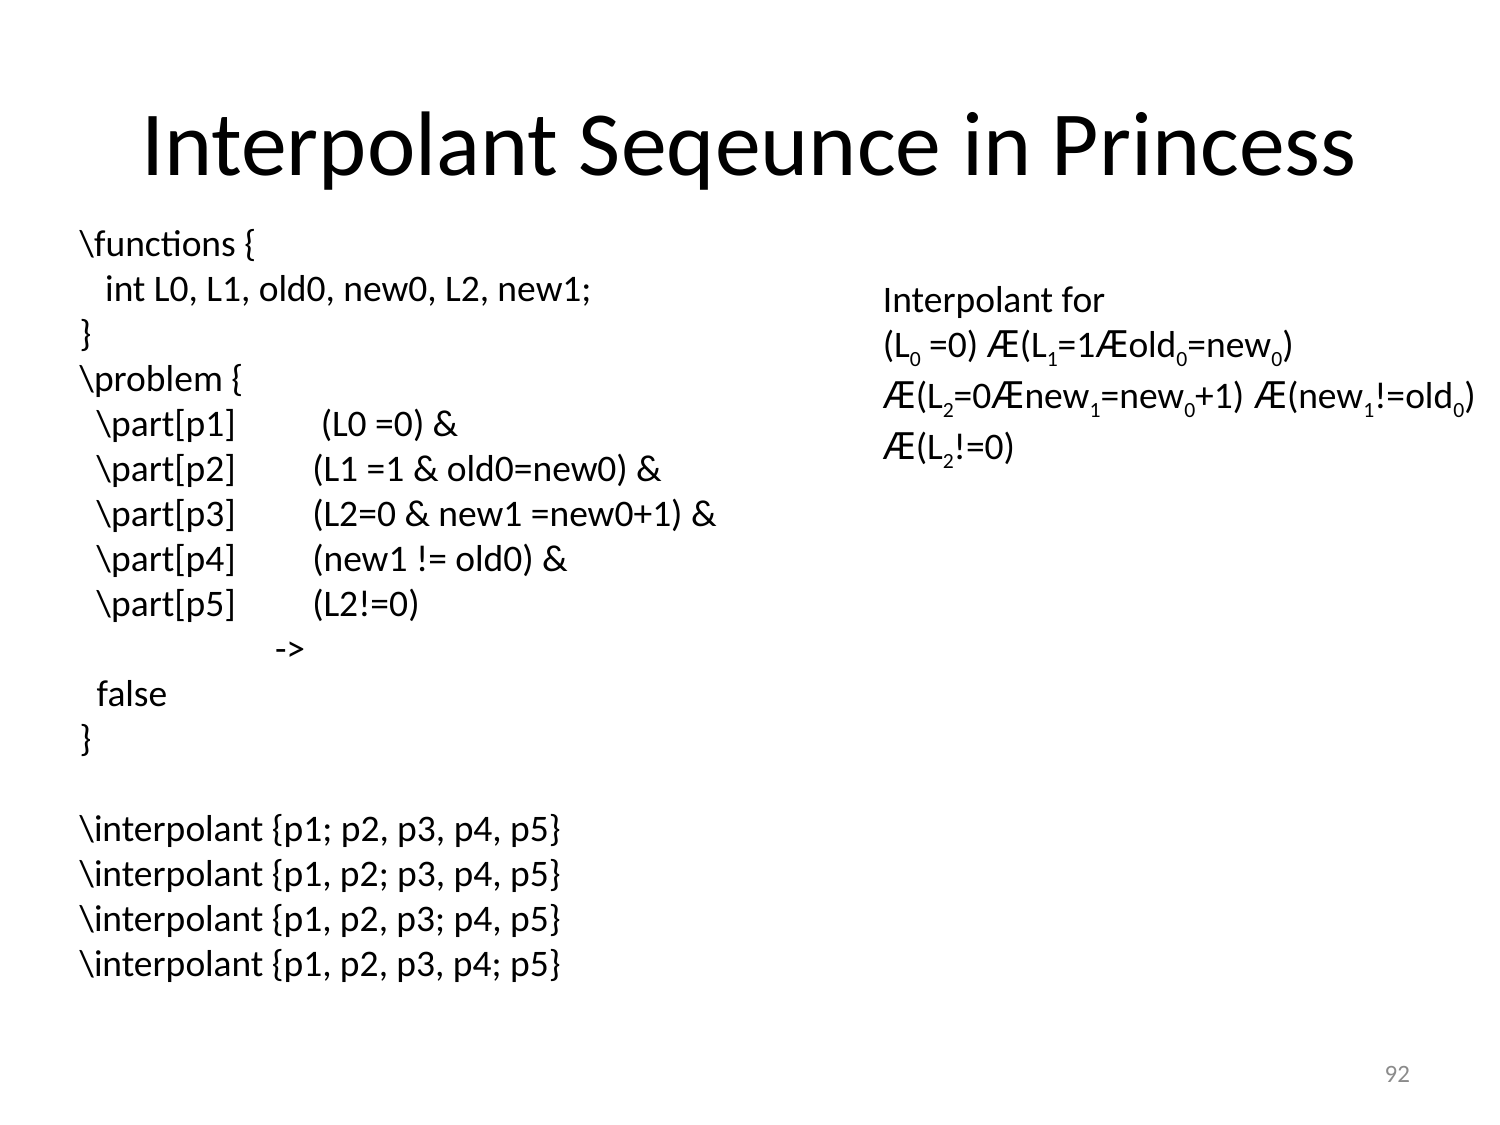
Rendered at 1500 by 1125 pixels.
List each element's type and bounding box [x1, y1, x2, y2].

text_box [64, 211, 815, 992]
title [75, 45, 1425, 233]
text_box [868, 267, 1500, 481]
slide_number [1074, 1042, 1425, 1103]
